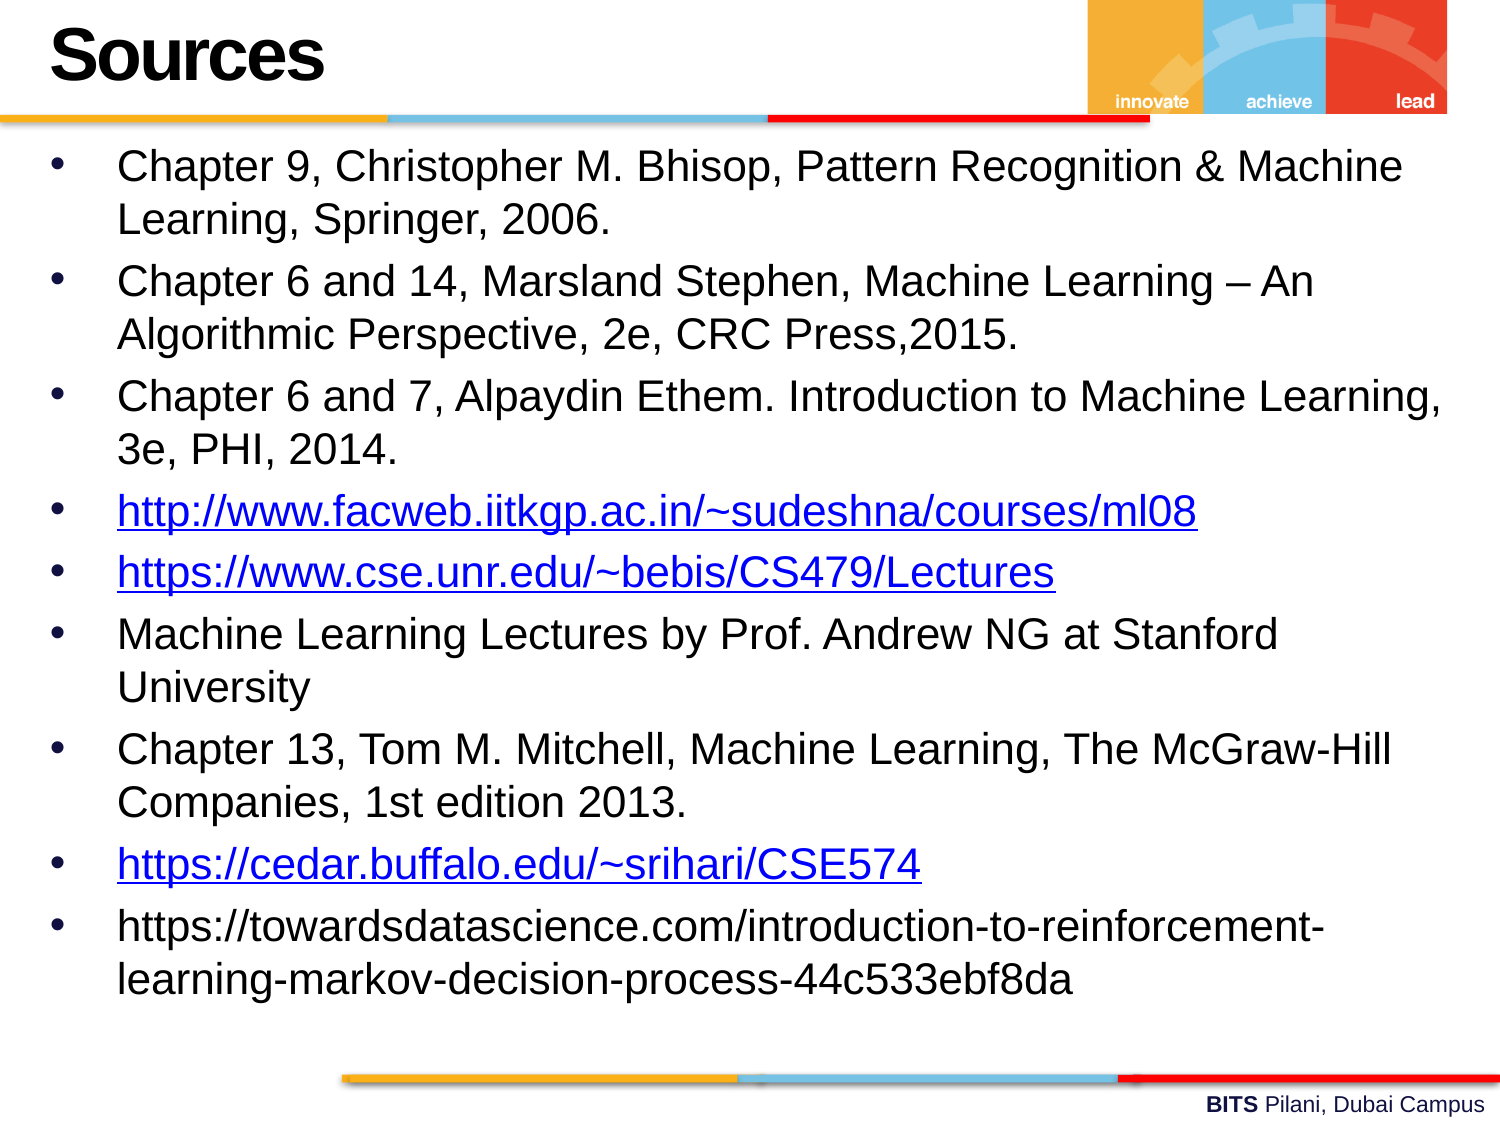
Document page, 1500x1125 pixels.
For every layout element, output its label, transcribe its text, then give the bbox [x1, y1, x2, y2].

picture [1087, 0, 1448, 114]
list Chapter 9, Christopher M. Bhisop, Pattern Recognition & Machine Learning, Springer, 2006. Chapter 6 and 14, Marsland Stephen, Machine Learning – An Algorithmic Perspective, 2e, CRC Press,2015. Chapter 6 and 7, Alpaydin Ethem. Introduction to Machine Learning, 3e, PHI, 2014. http://www.facweb.iitkgp.ac.in/~sudeshna/courses/ml08 https://www.cse.unr.edu/~bebis/CS479/Lectures Machine Learning Lectures by Prof. Andrew NG at Stanford University Chapter 13, Tom M. Mitchell, Machine Learning, The McGraw-Hill Companies, 1st edition 2013. https://cedar.buffalo.edu/~srihari/CSE574 https://towardsdatascience.com/introduction-to-reinforcement-learning-markov-decision-process-44c533ebf8da [34, 129, 1475, 1066]
list Sources [34, 27, 1073, 88]
